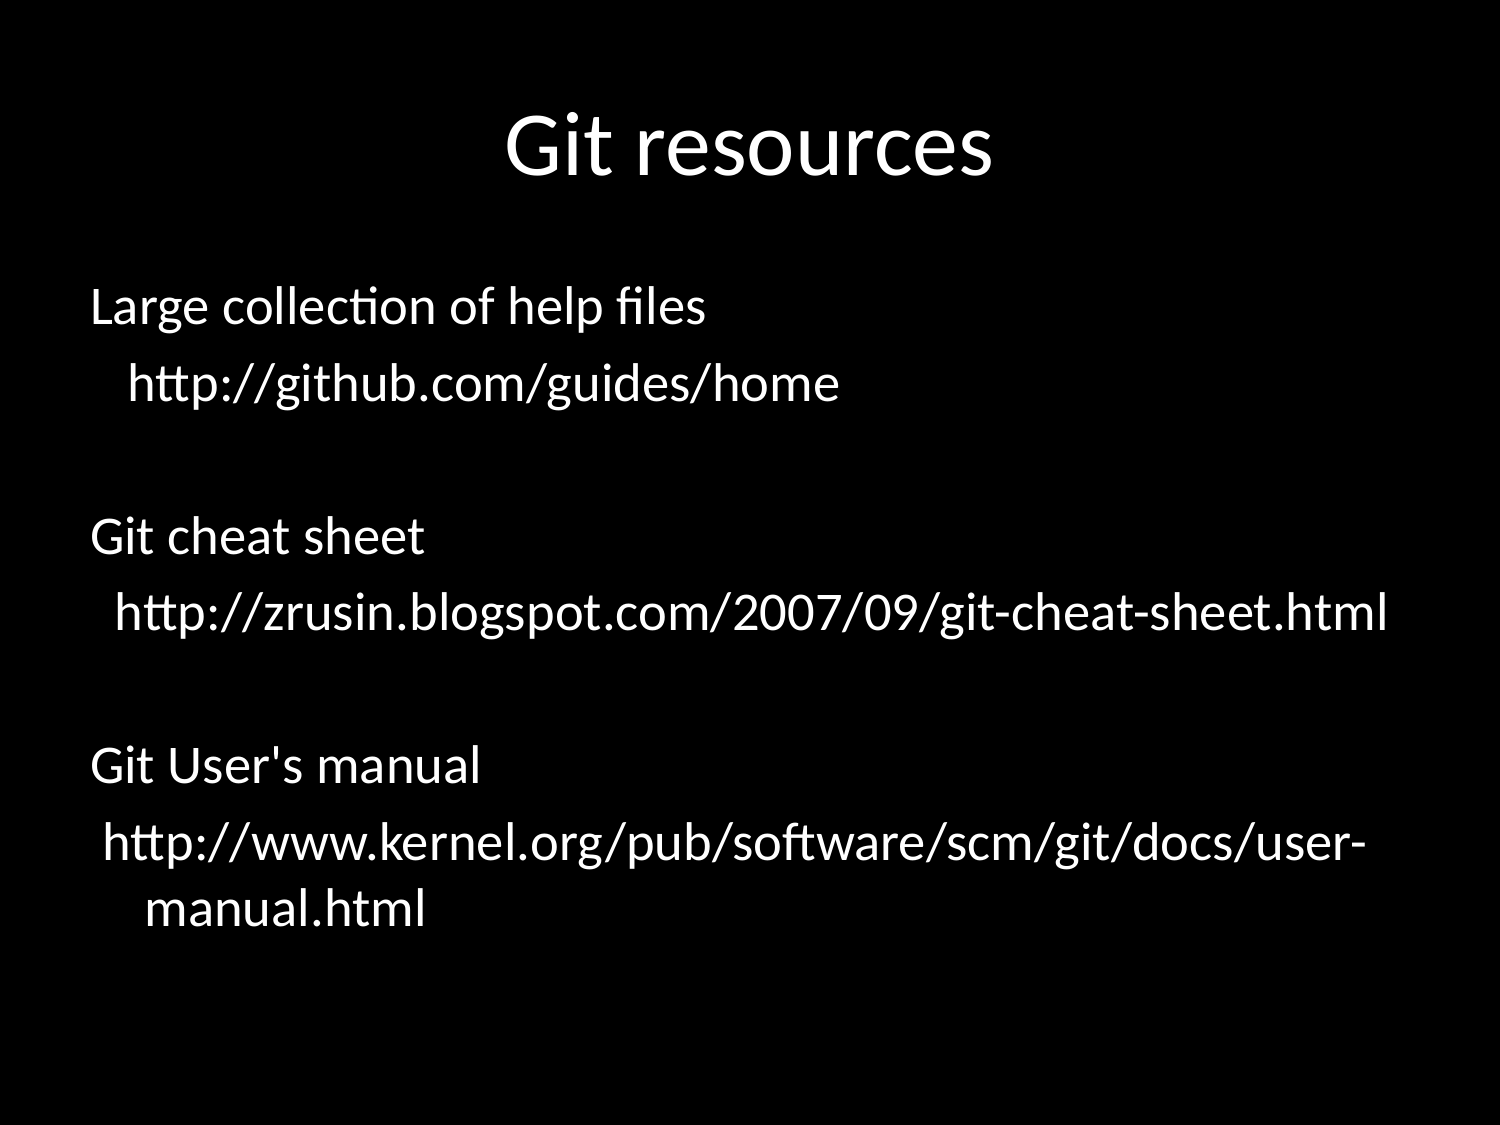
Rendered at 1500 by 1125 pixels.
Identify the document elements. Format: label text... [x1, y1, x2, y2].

list Large collection of help files http://github.com/guides/home Git cheat sheet http://zrusin.blogspot.com/2007/09/git-cheat-sheet.html Git User's manual http://www.kernel.org/pub/software/scm/git/docs/user-manual.html [75, 262, 1425, 1005]
title Git resources [75, 45, 1425, 233]
